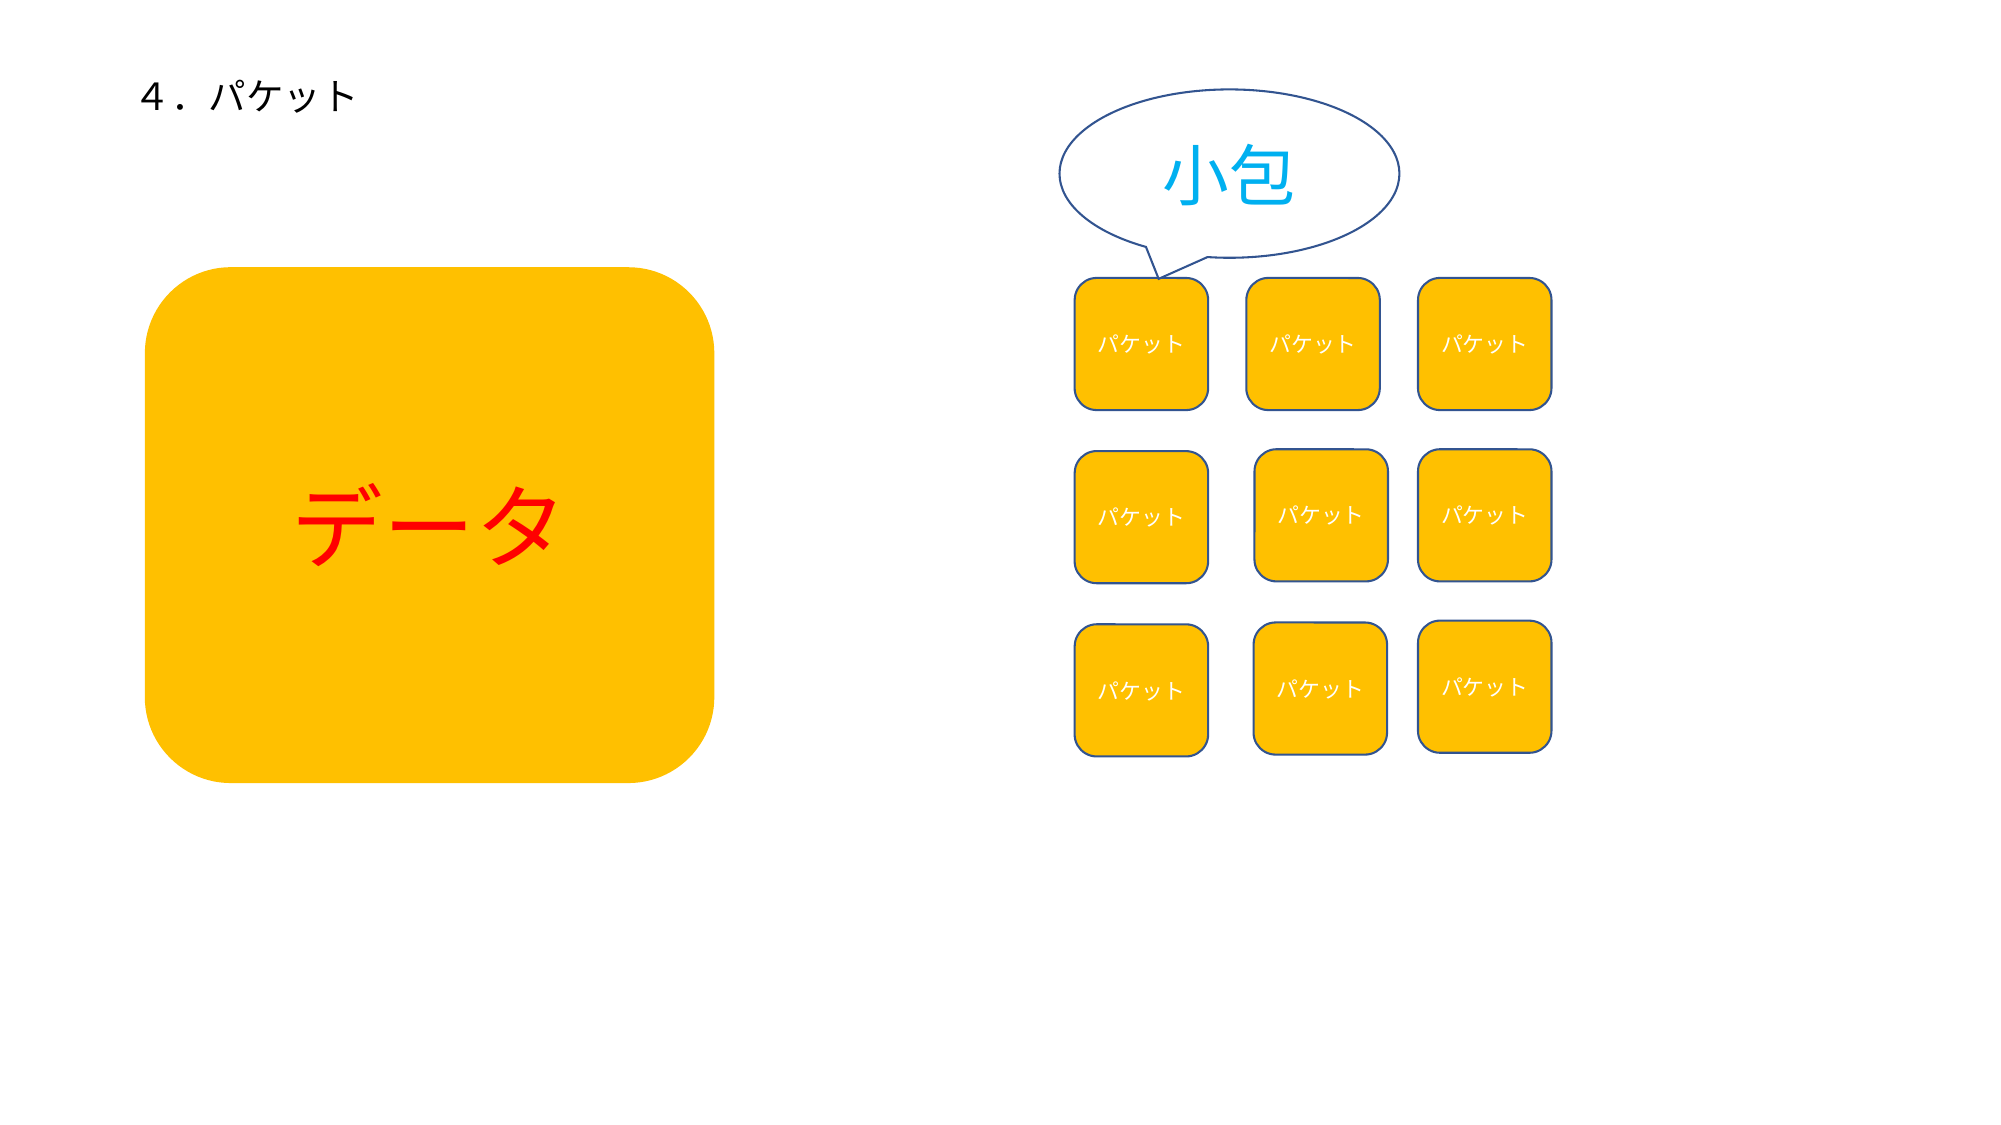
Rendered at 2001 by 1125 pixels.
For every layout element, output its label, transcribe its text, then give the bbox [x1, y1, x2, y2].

text_box データ [143, 266, 716, 785]
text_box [1028, 236, 1598, 757]
text_box 小包 [1058, 88, 1401, 236]
text_box ４．パケット [118, 65, 822, 125]
